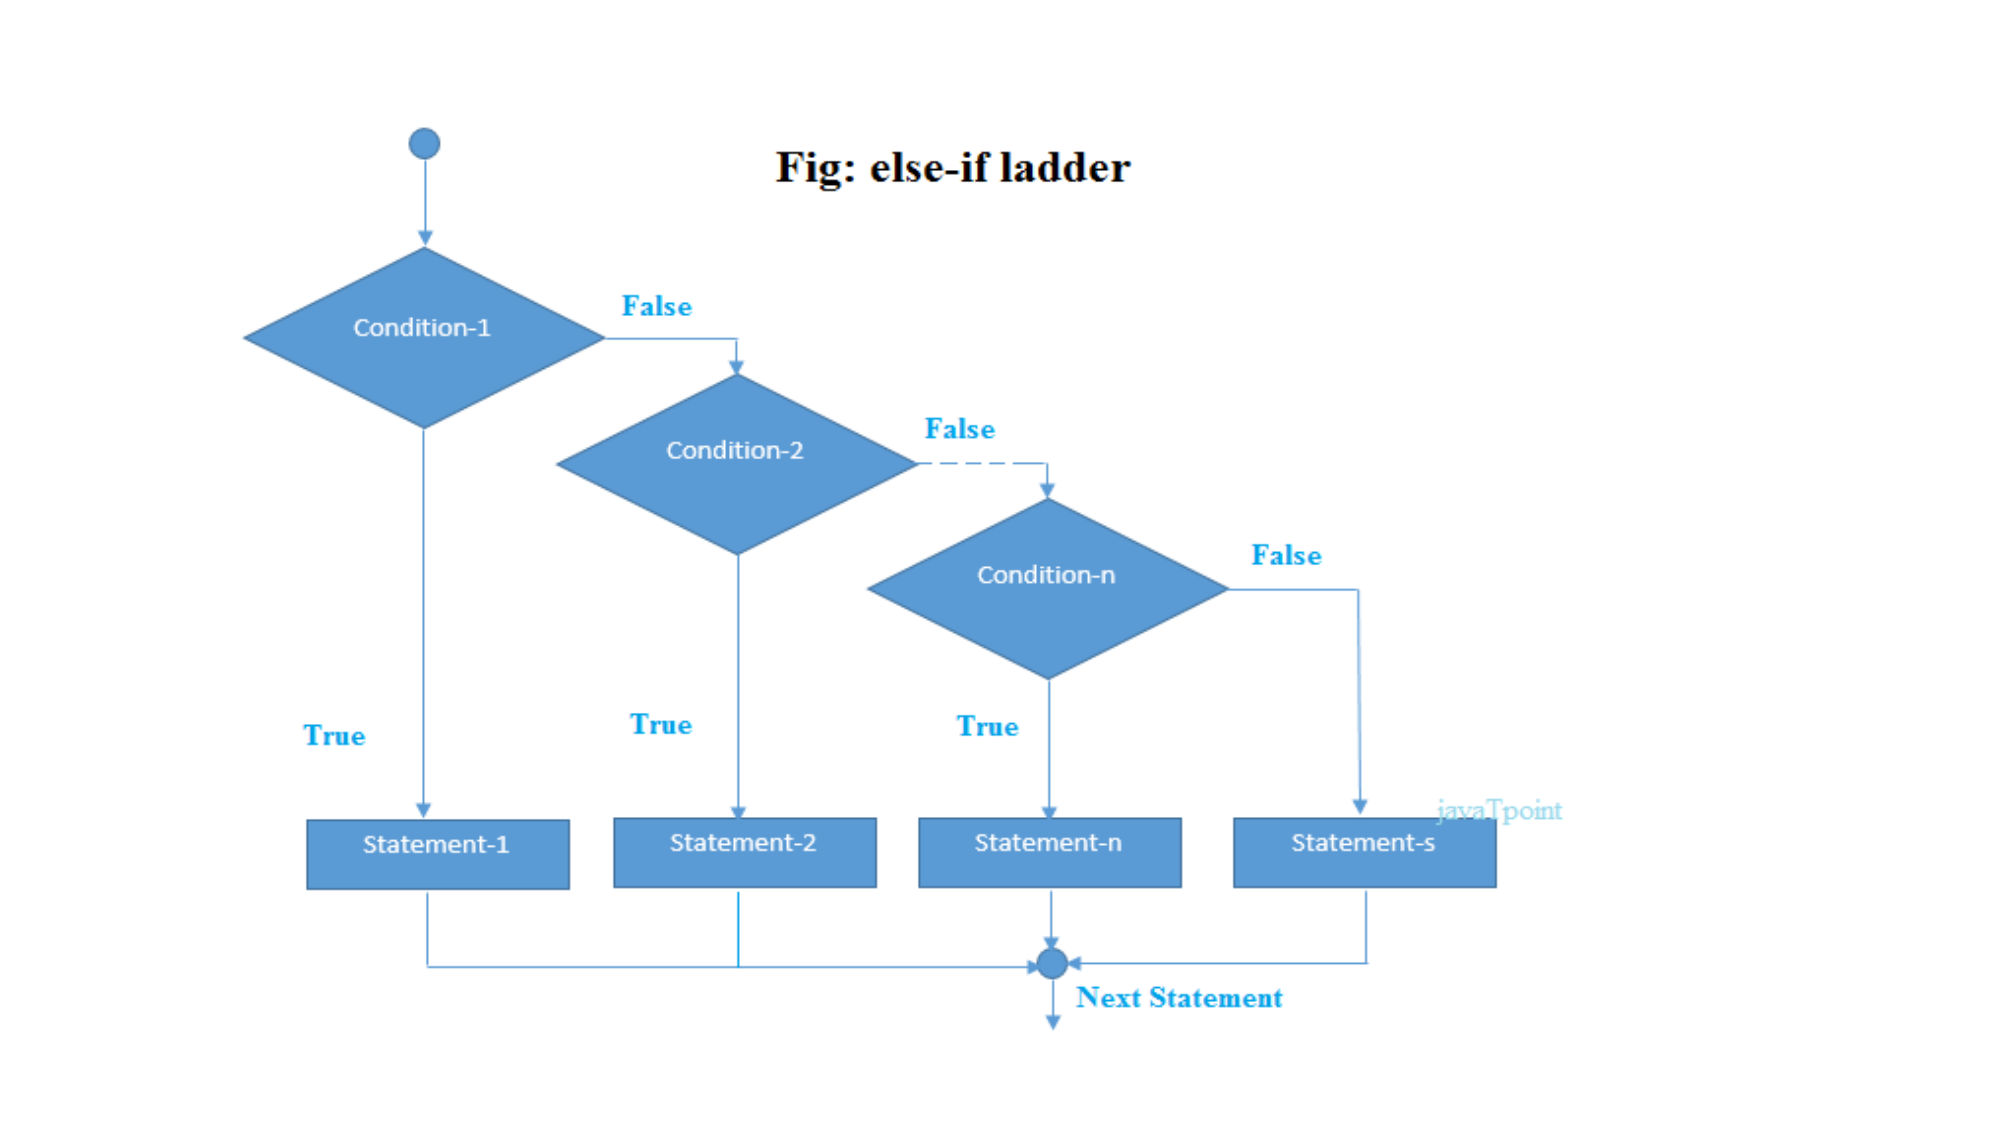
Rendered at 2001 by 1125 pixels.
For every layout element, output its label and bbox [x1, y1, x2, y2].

list [236, 78, 1584, 1041]
